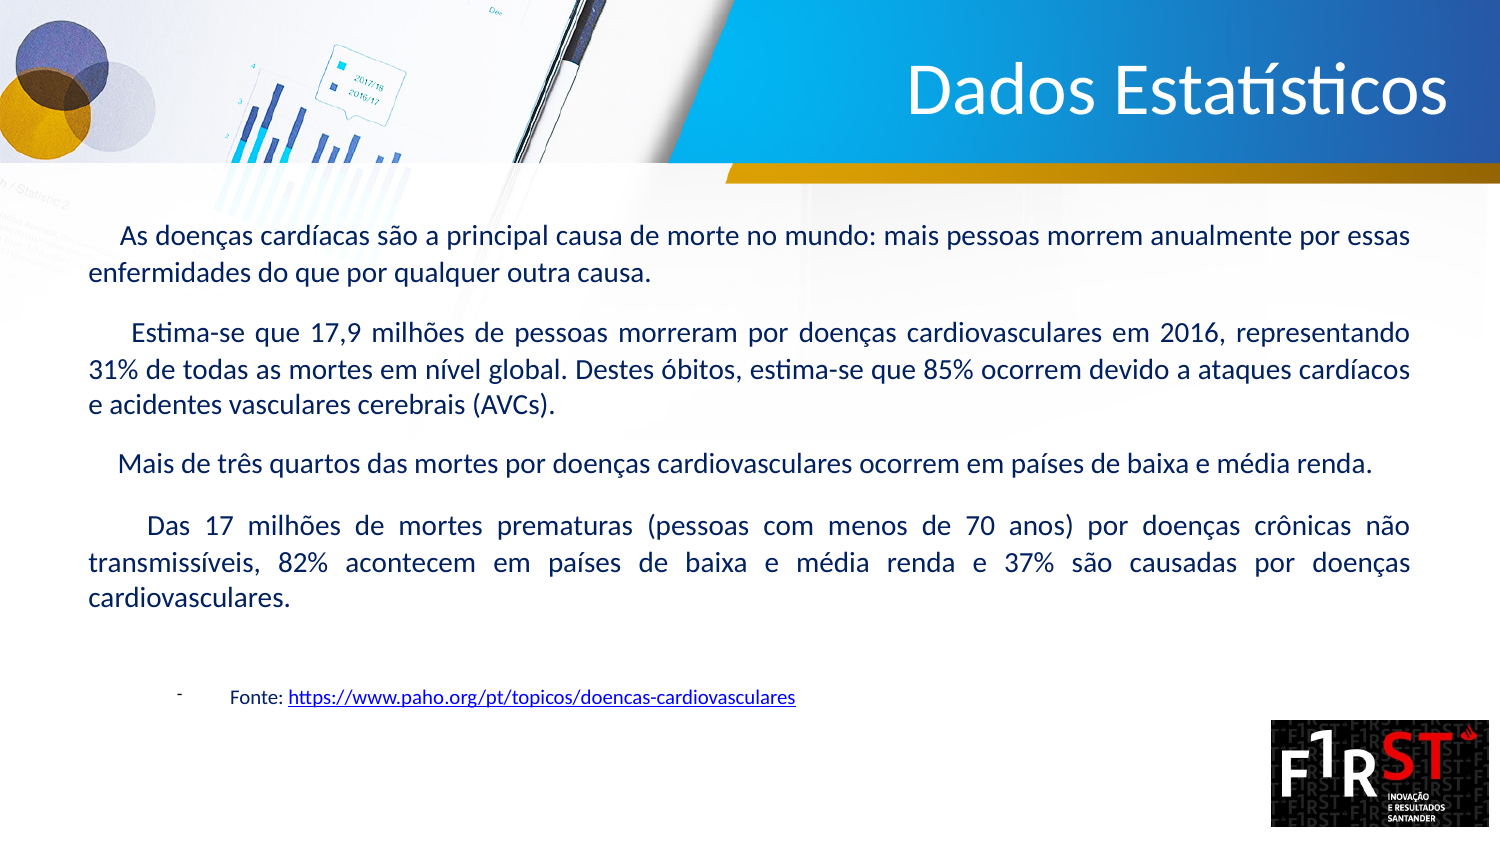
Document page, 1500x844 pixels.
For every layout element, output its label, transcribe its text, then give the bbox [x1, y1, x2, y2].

picture [0, 0, 1500, 844]
text_box As doenças cardíacas são a principal causa de morte no mundo: mais pessoas morrem anualmente por essas enfermidades do que por qualquer outra causa. Estima-se que 17,9 milhões de pessoas morreram por doenças cardiovasculares em 2016, representando 31% de todas as mortes em nível global. Destes óbitos, estima-se que 85% ocorrem devido a ataques cardíacos e acidentes vasculares cerebrais (AVCs). Mais de três quartos das mortes por doenças cardiovasculares ocorrem em países de baixa e média renda. Das 17 milhões de mortes prematuras (pessoas com menos de 70 anos) por doenças crônicas não transmissíveis, 82% acontecem em países de baixa e média renda e 37% são causadas por doenças cardiovasculares. Fonte: https://www.paho.org/pt/topicos/doencas-cardiovasculares [73, 196, 1427, 773]
text_box Dados Estatísticos [732, 46, 1465, 147]
